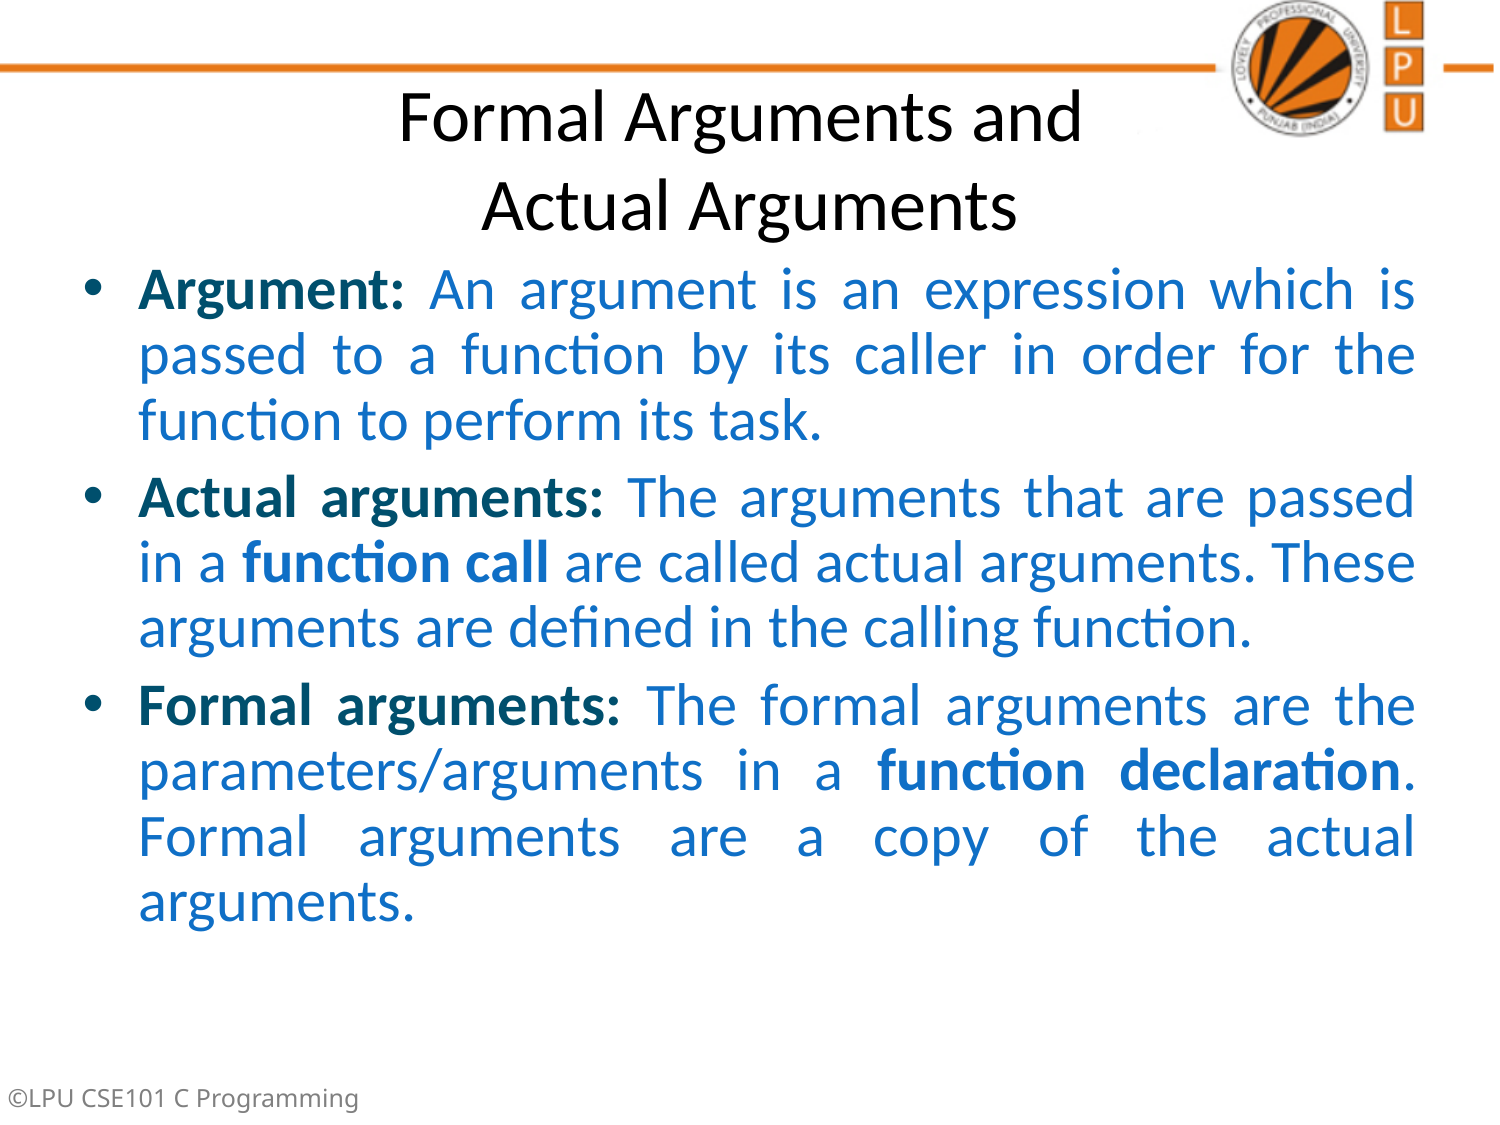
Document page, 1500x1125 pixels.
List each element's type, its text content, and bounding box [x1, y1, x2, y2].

title Formal Arguments and Actual Arguments [74, 61, 1426, 249]
picture [0, 0, 1497, 155]
list Argument: An argument is an expression which is passed to a function by its caller in order for the function to perform its task. Actual arguments: The arguments that are passed in a function call are called actual arguments. These arguments are defined in the calling function. Formal arguments: The formal arguments are the parameters/arguments in a function declaration. Formal arguments are a copy of the actual arguments. [74, 249, 1426, 1038]
